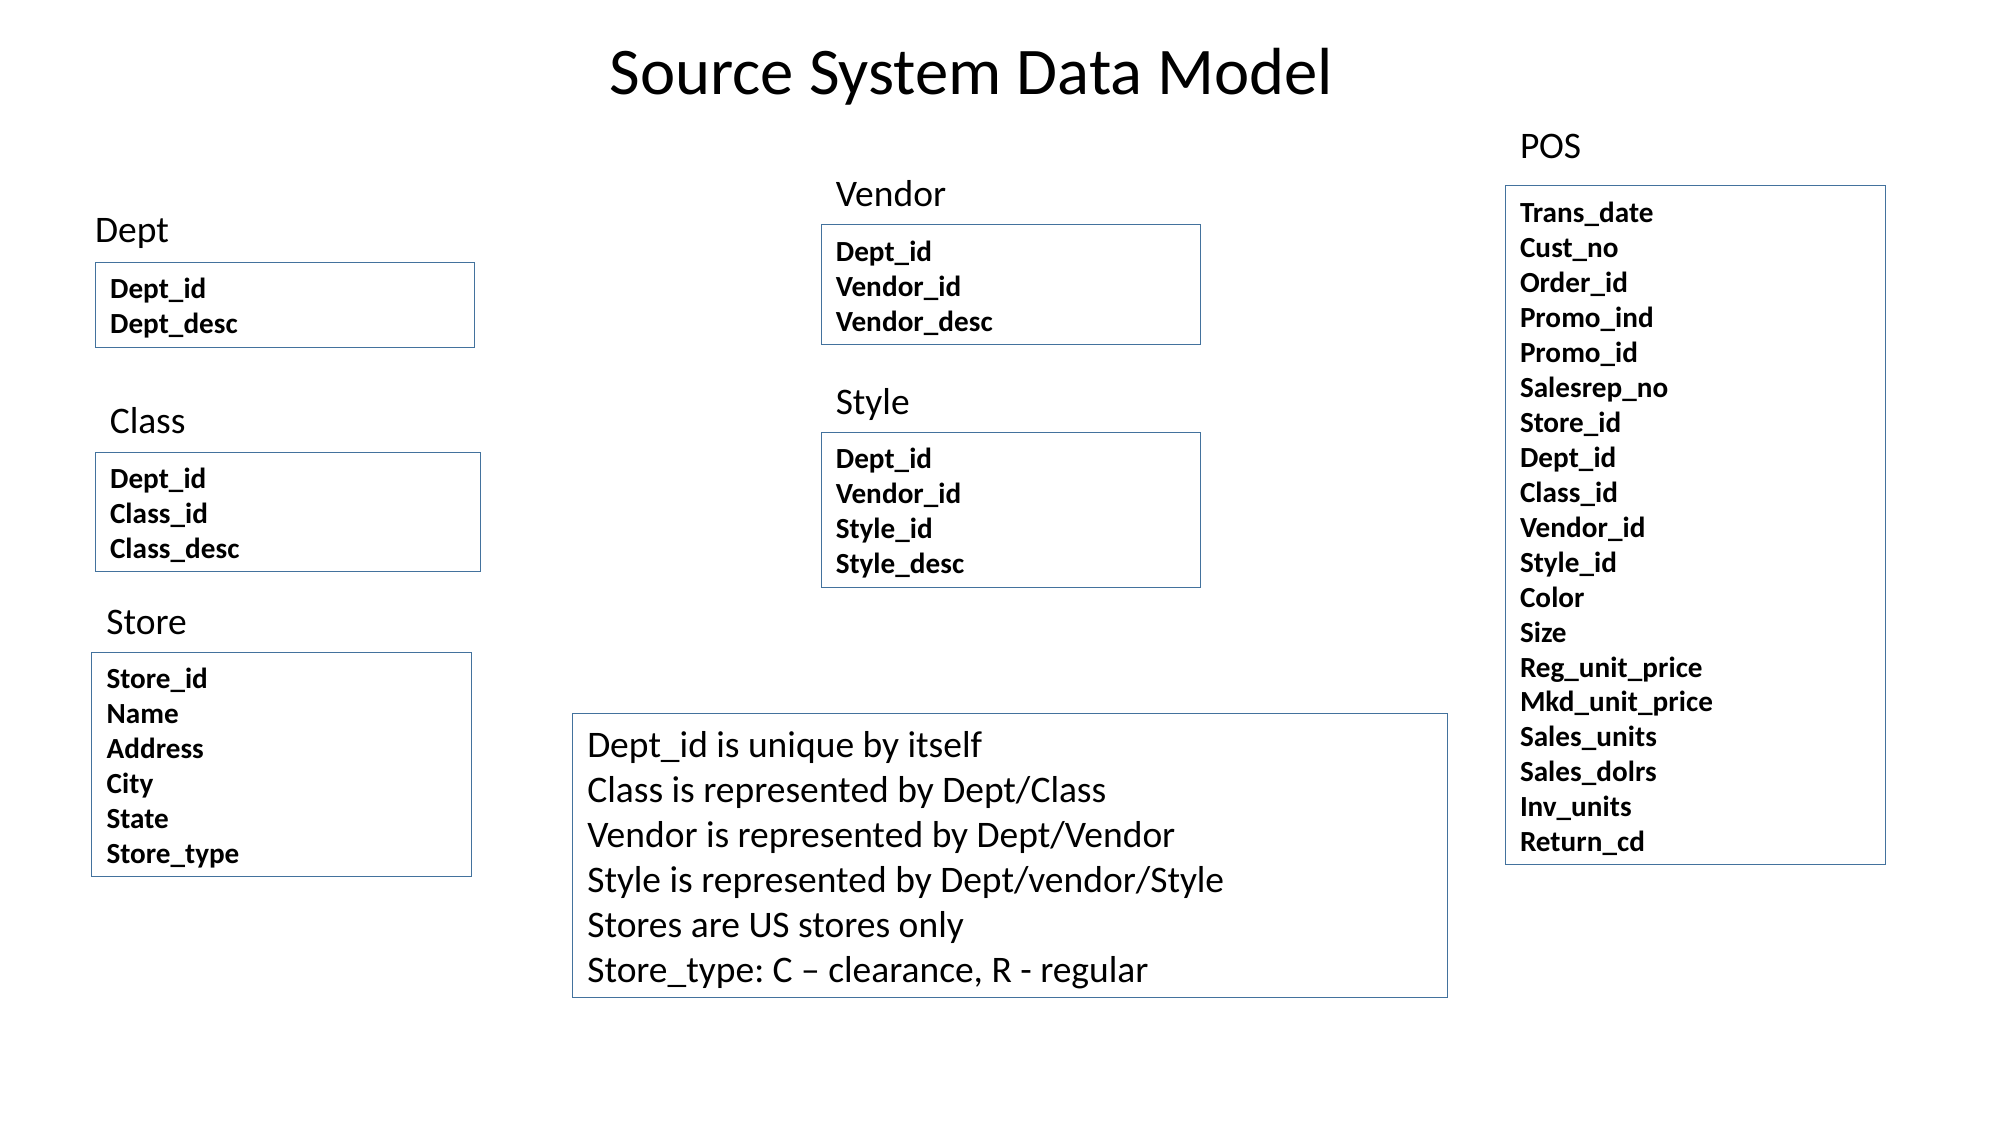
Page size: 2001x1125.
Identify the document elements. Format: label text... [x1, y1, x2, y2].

text_box Source System Data Model [539, 20, 1404, 116]
text_box Store [91, 589, 436, 650]
text_box Dept_id Vendor_id Style_id Style_desc [821, 432, 1201, 588]
text_box Class [95, 388, 444, 449]
text_box Dept_id Vendor_id Vendor_desc [821, 224, 1201, 345]
text_box Store_id Name Address City State Store_type [91, 652, 472, 877]
text_box POS [1505, 113, 1850, 174]
text_box Dept_id Class_id Class_desc [95, 452, 481, 572]
text_box Trans_date Cust_no Order_id Promo_ind Promo_id Salesrep_no Store_id Dept_id Class_id Vendor_id Style_id Color Size Reg_unit_price Mkd_unit_price Sales_units Sales_dolrs Inv_units Return_cd [1505, 185, 1886, 865]
text_box Dept [80, 197, 425, 258]
text_box Vendor [821, 161, 1165, 222]
text_box Dept_id Dept_desc [95, 262, 475, 348]
text_box Dept_id is unique by itself Class is represented by Dept/Class Vendor is represented by Dept/Vendor Style is represented by Dept/vendor/Style Stores are US stores only Store_type: C – clearance, R - regular [572, 713, 1448, 998]
text_box Style [821, 369, 1165, 430]
